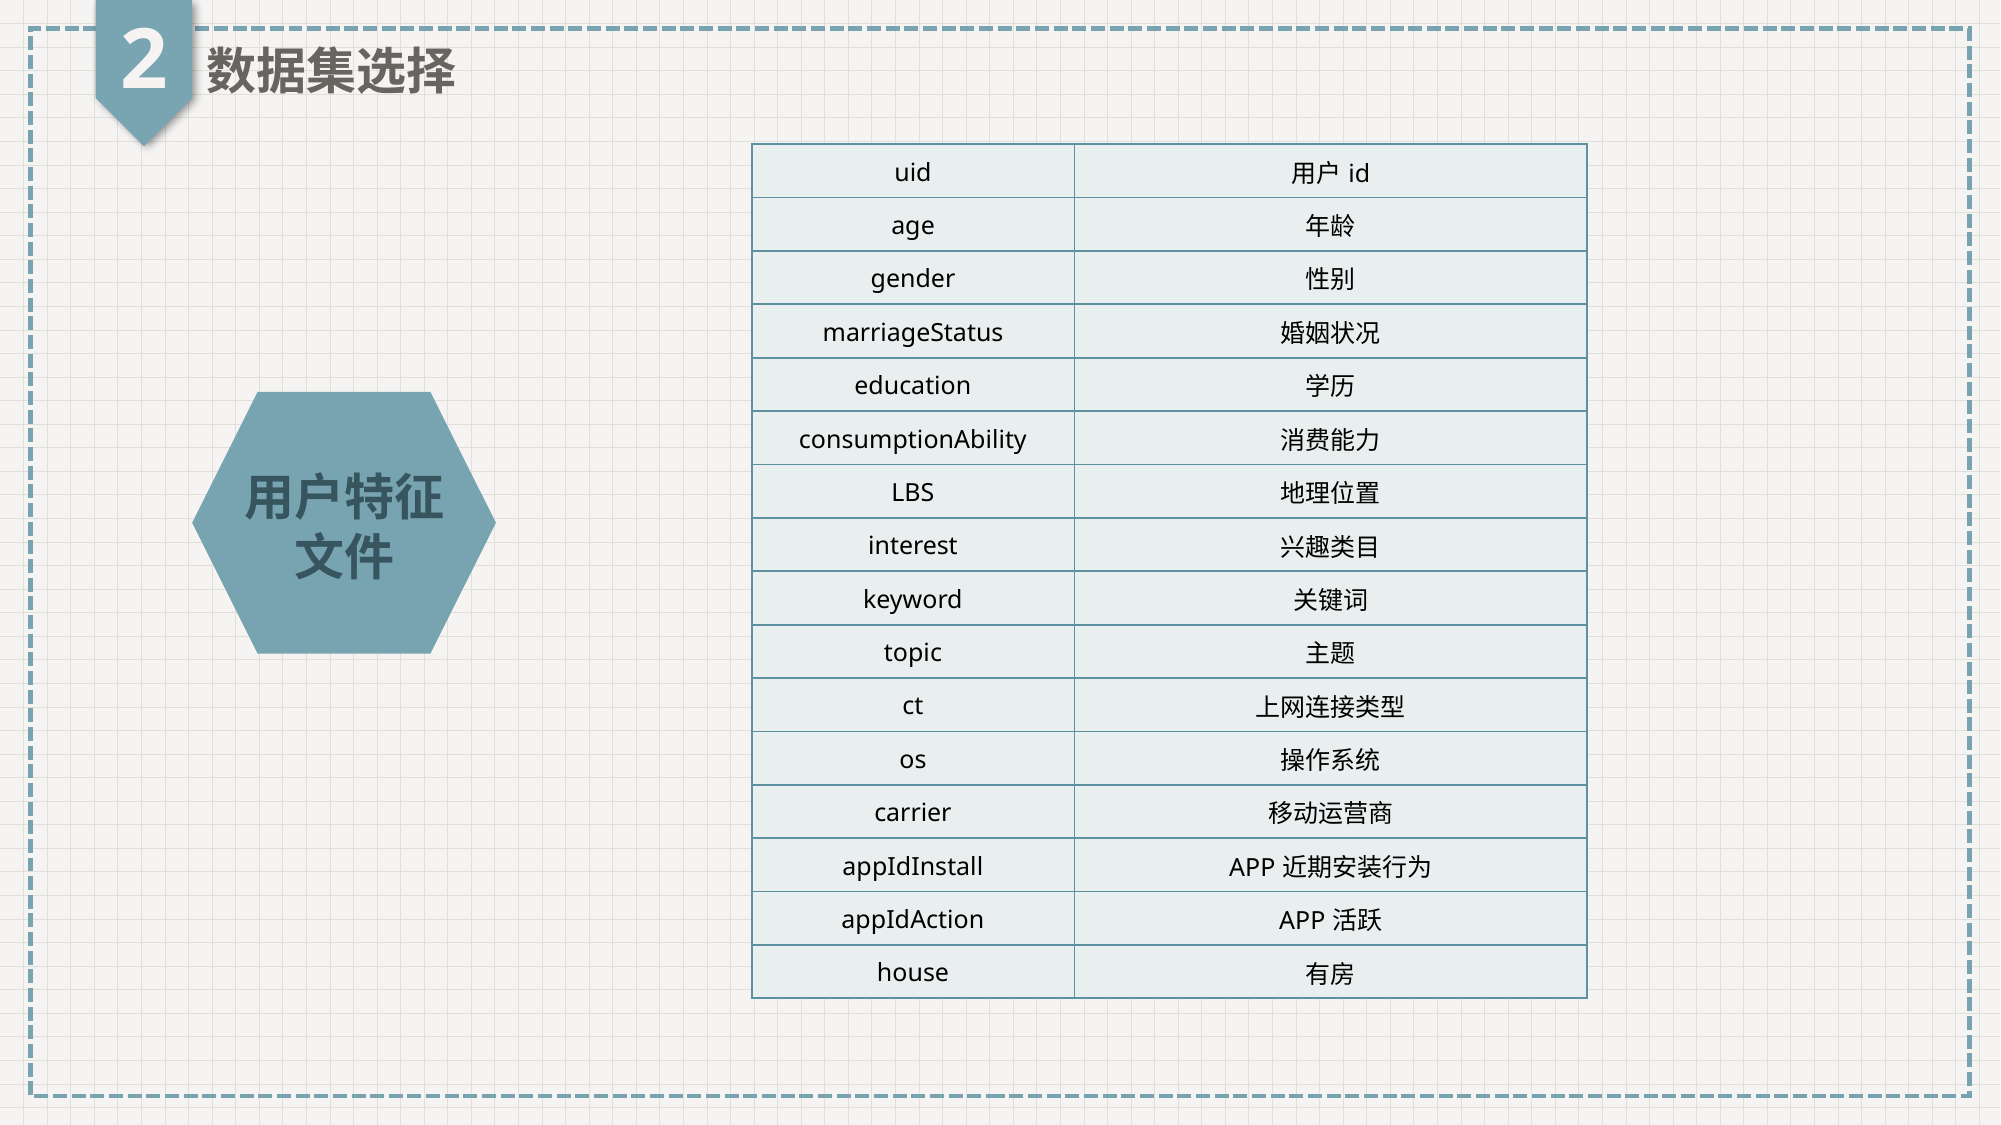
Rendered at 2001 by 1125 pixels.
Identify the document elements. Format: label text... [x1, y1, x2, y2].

table_cell keyword [753, 572, 1074, 624]
table_cell education [753, 359, 1074, 410]
table_cell 性别 [1075, 252, 1586, 303]
table_cell LBS [753, 465, 1074, 517]
table_cell 年龄 [1075, 198, 1586, 250]
table_cell marriageStatus [753, 305, 1074, 357]
list 数据集选择 [192, 35, 883, 112]
table_cell APP近期安装行为 [1075, 839, 1586, 891]
table_cell appIdInstall [753, 839, 1074, 891]
table_cell 兴趣类目 [1075, 519, 1586, 570]
table_cell carrier [753, 786, 1074, 837]
list 2 [95, 0, 193, 123]
table_cell 主题 [1075, 626, 1586, 677]
table_cell topic [753, 626, 1074, 677]
table_cell gender [753, 252, 1074, 303]
table_cell os [753, 732, 1074, 784]
table_cell 关键词 [1075, 572, 1586, 624]
text_box [191, 390, 498, 655]
table_cell 移动运营商 [1075, 786, 1586, 837]
table_cell 有房 [1075, 946, 1586, 997]
table_cell ct [753, 679, 1074, 731]
table_header 用户id [1075, 145, 1586, 197]
table_cell 地理位置 [1075, 465, 1586, 517]
table_cell 操作系统 [1075, 732, 1586, 784]
table_cell APP活跃 [1075, 892, 1586, 944]
table_header uid [753, 145, 1074, 197]
text_box 用户特征 文件 [229, 457, 460, 593]
table_cell age [753, 198, 1074, 250]
table_cell 消费能力 [1075, 412, 1586, 464]
table_cell interest [753, 519, 1074, 570]
table_cell appIdAction [753, 892, 1074, 944]
table_cell consumptionAbility [753, 412, 1074, 464]
table_cell house [753, 946, 1074, 997]
table_cell 婚姻状况 [1075, 305, 1586, 357]
table_cell 学历 [1075, 359, 1586, 410]
table_cell 上网连接类型 [1075, 679, 1586, 731]
